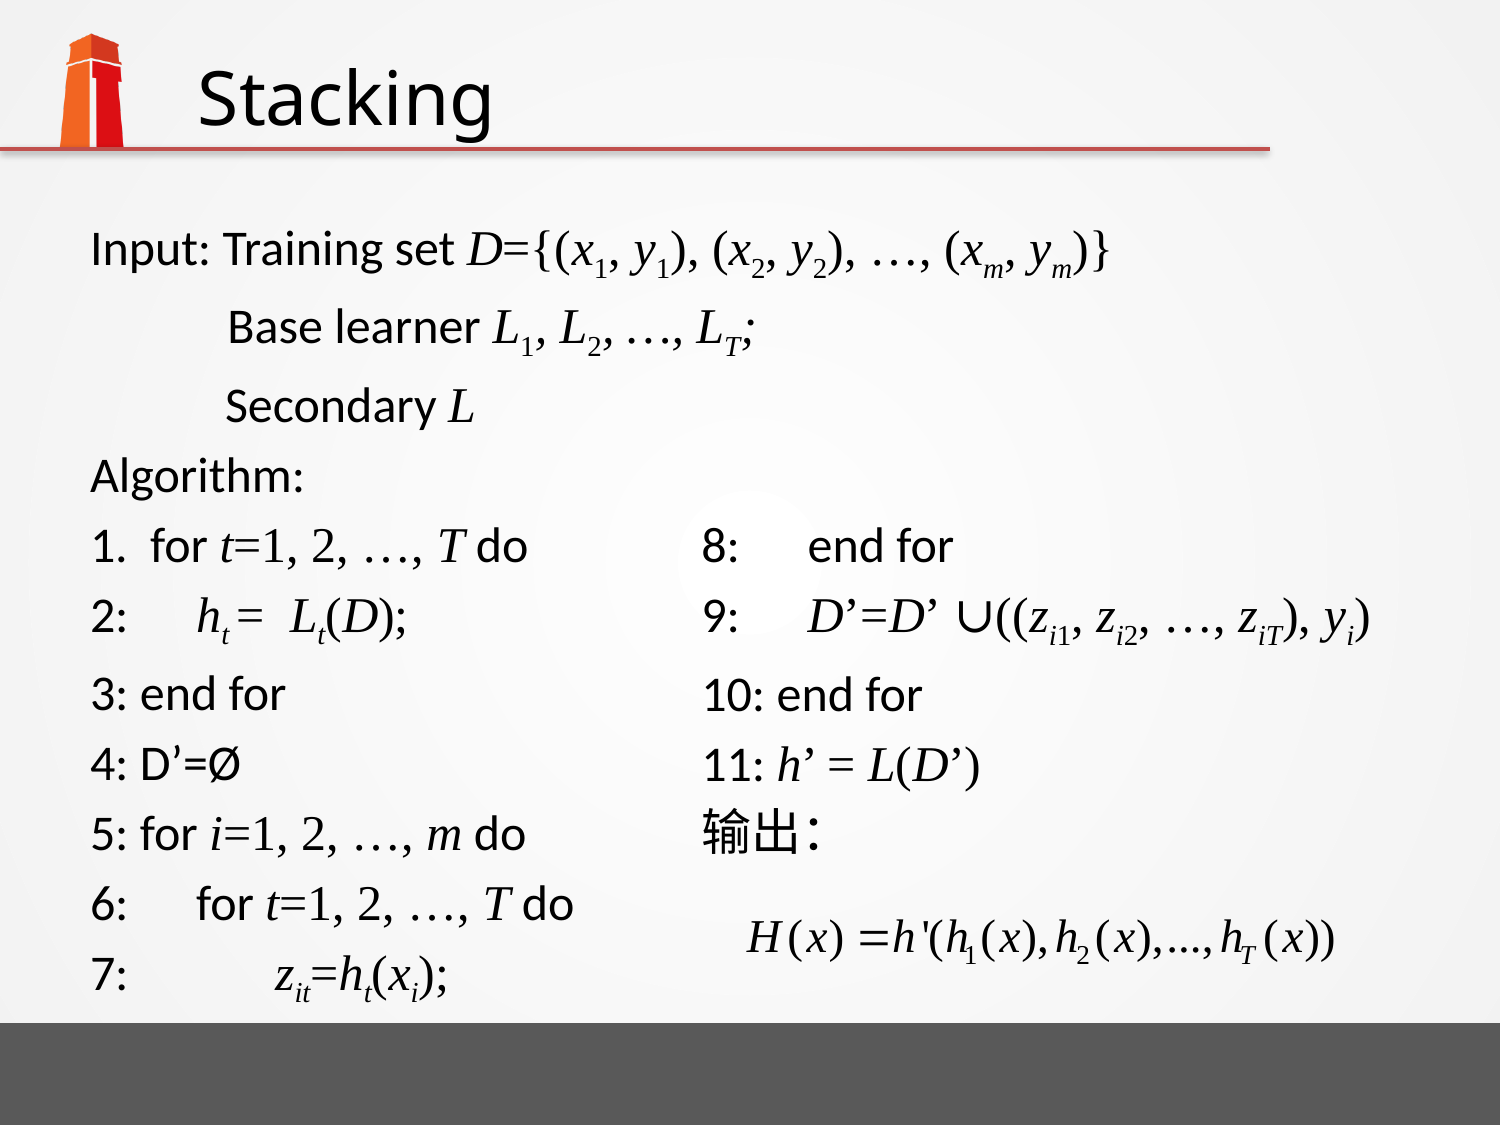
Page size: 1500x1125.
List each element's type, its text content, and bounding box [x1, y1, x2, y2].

picture [16, 11, 166, 147]
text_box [737, 904, 1345, 977]
title Stacking [183, 42, 1270, 149]
list Input: Training set D={(x1, y1), (x2, y2), …, (xm, ym)} Base learner L1, L2, …, LT; Secondary L Algorithm: 1. for t=1, 2, …, T do 2: ht = Lt(D); 3: end for 4: D’=Ø 5: for i=1, 2, …, m do 6: for t=1, 2, …, T do 7: zit=ht(xi); [75, 208, 1425, 1005]
text_box 8: end for 9: D’=D’ ∪((zi1, zi2, …, ziT), yi) 10: end for 11: h’ = L(D’) 输出： [686, 505, 1425, 1024]
